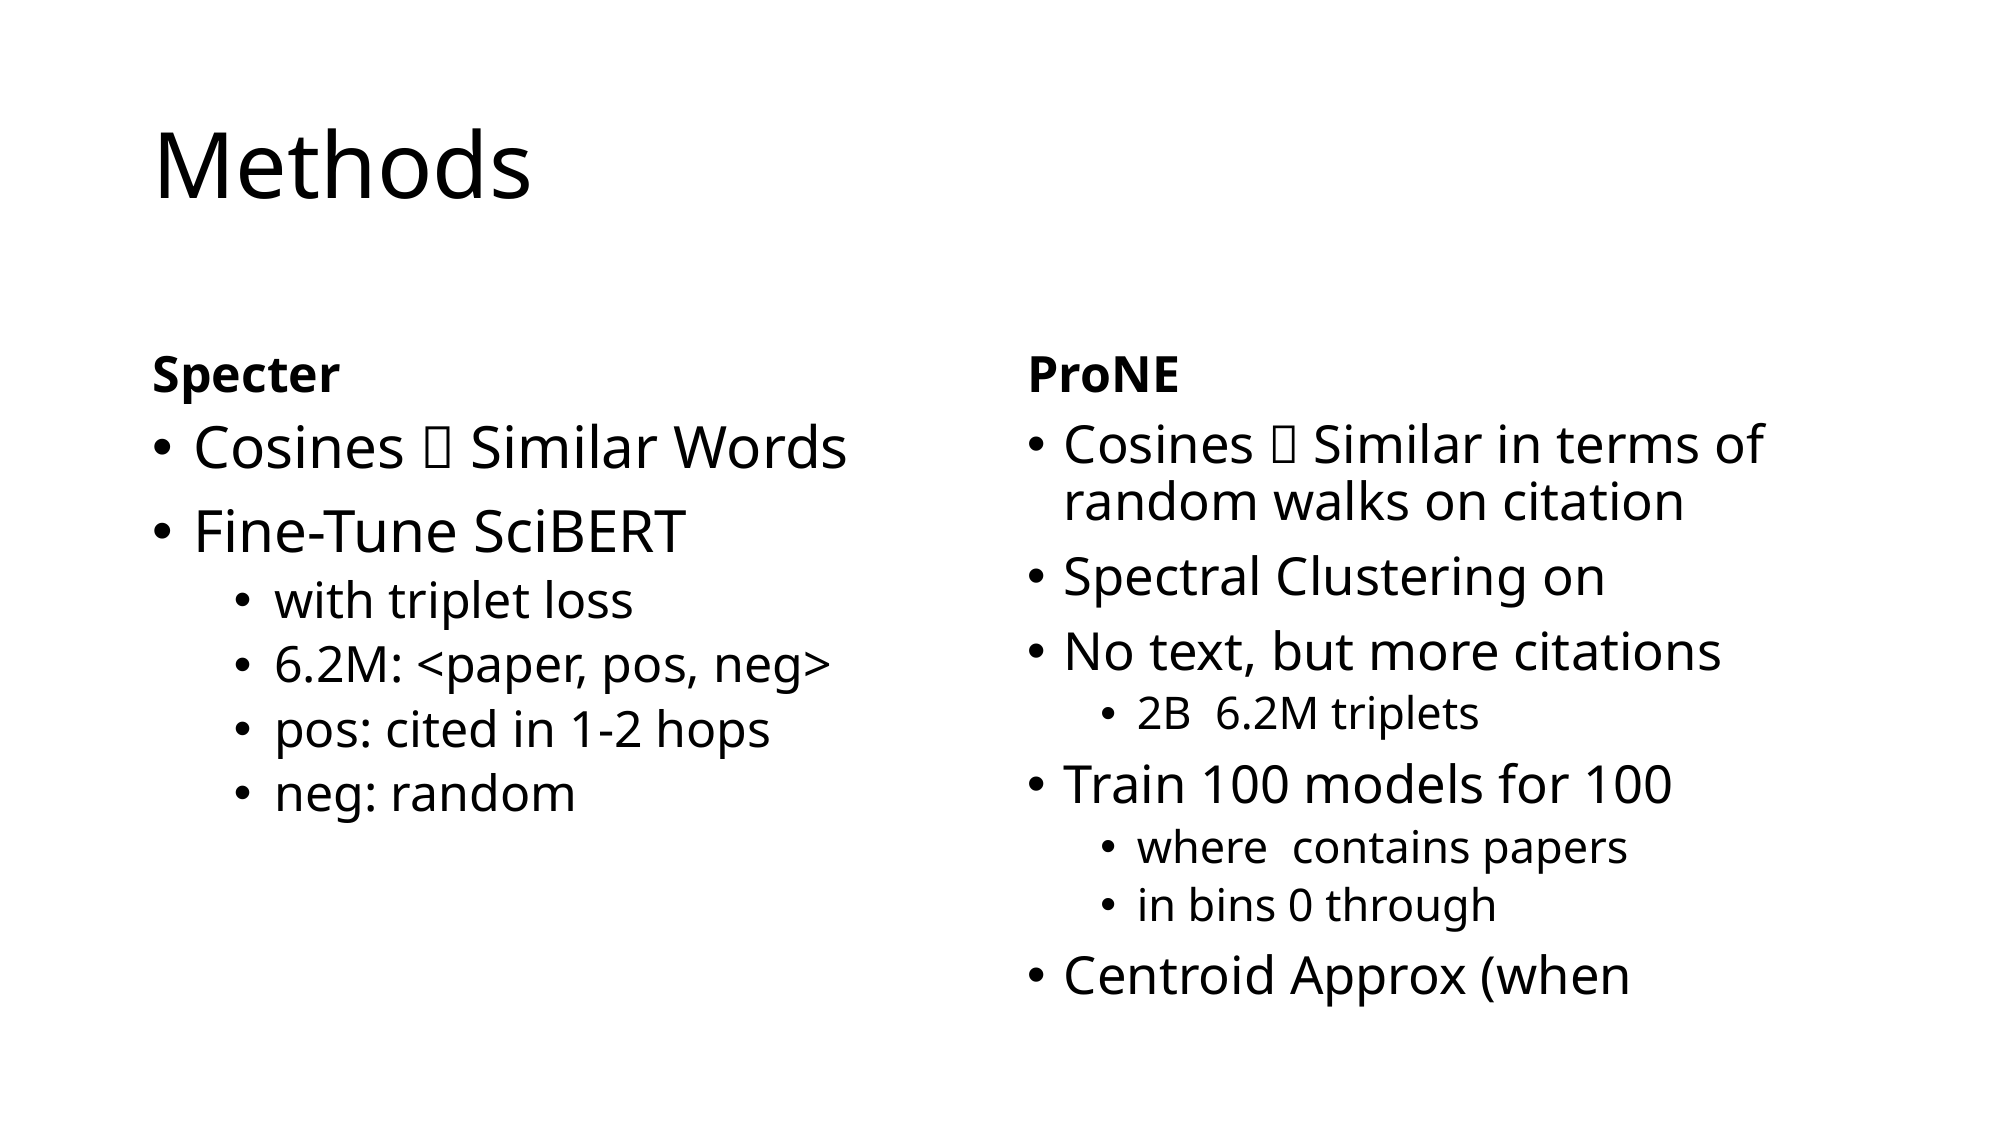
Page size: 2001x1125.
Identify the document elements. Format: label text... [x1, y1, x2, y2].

list Cosines  Similar Words Fine-Tune SciBERT with triplet loss 6.2M: <paper, pos, neg> pos: cited in 1-2 hops neg: random [137, 410, 984, 1016]
list ProNE [1012, 275, 1863, 411]
title Methods [137, 59, 1863, 278]
list Specter [137, 275, 984, 410]
